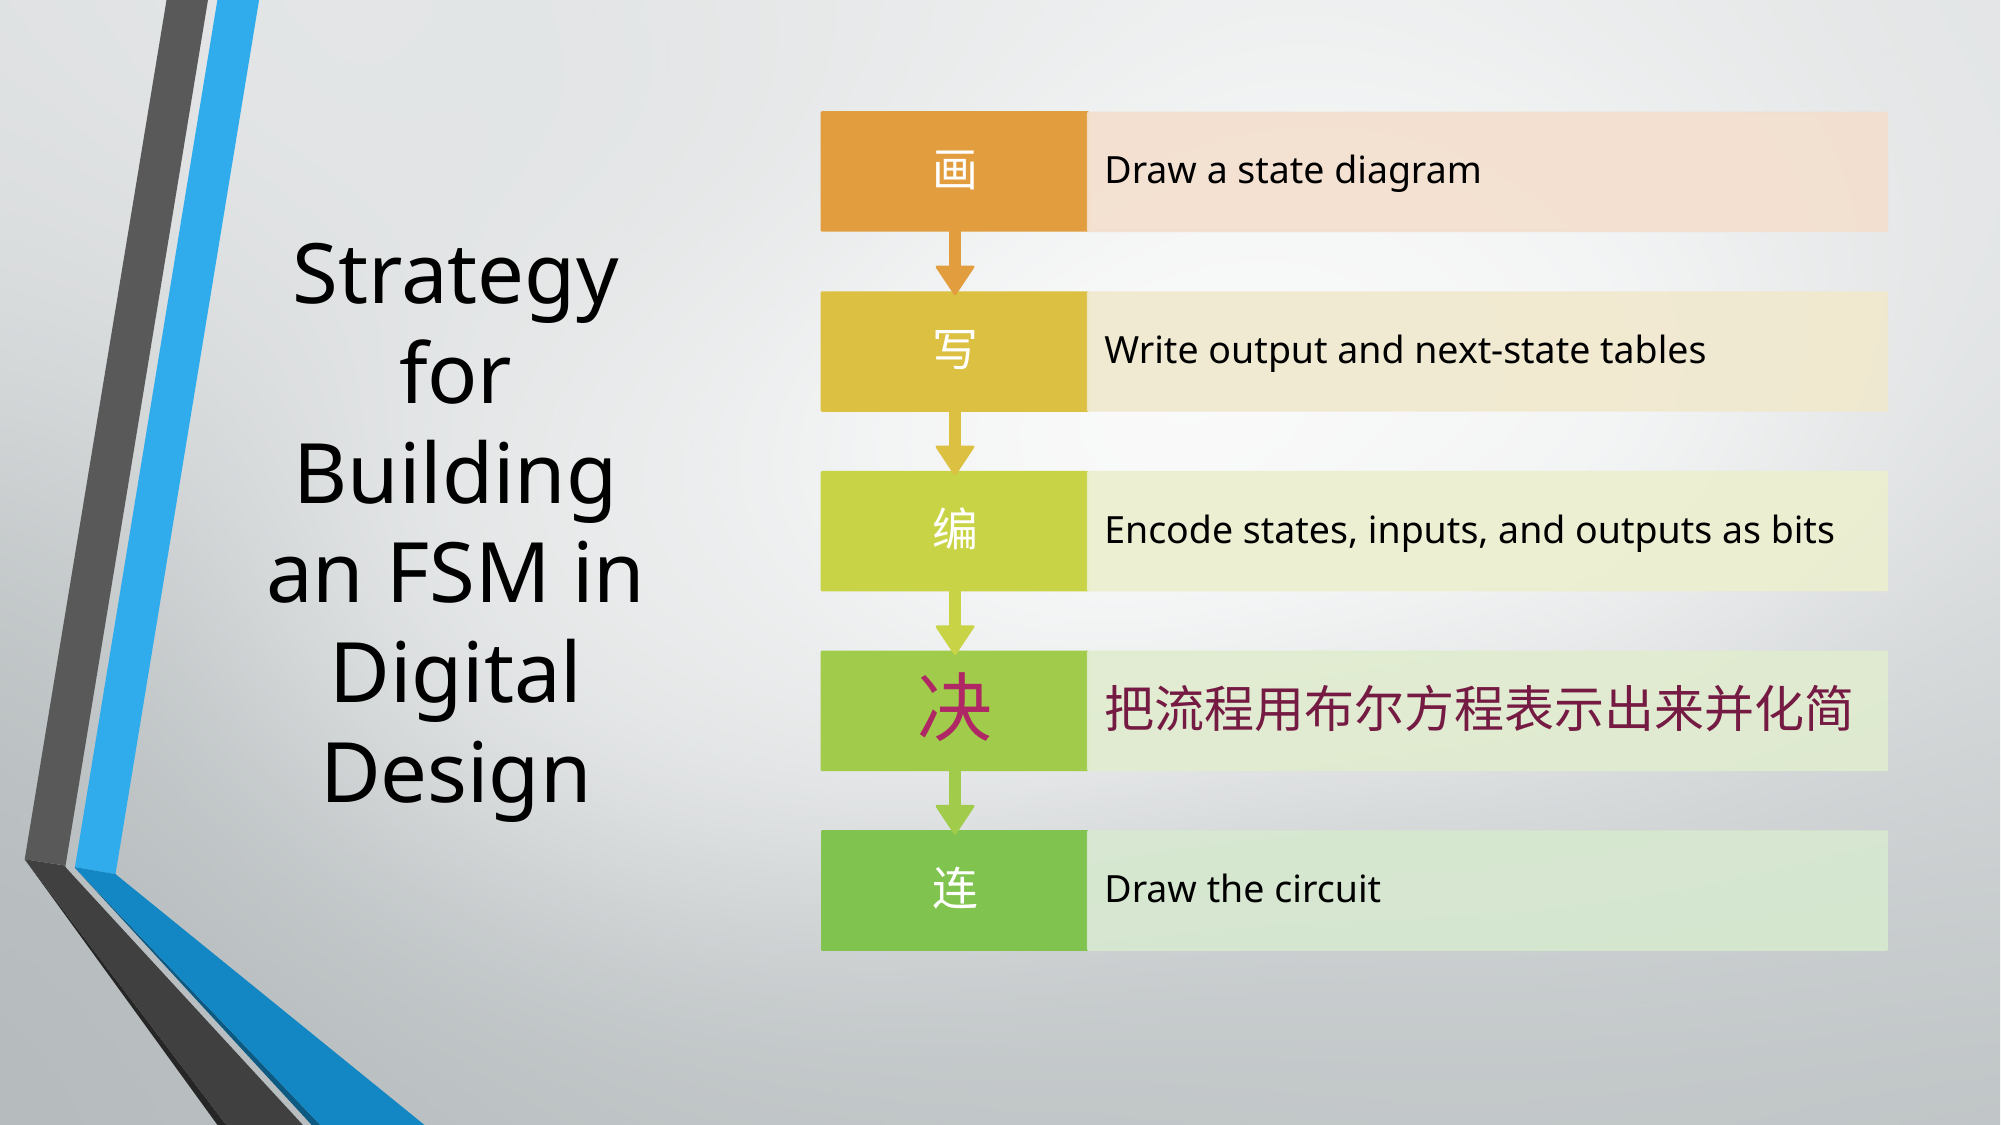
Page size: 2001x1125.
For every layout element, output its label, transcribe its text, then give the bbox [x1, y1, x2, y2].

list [821, 112, 1888, 951]
title Strategy for Building an FSM in Digital Design [239, 100, 673, 939]
